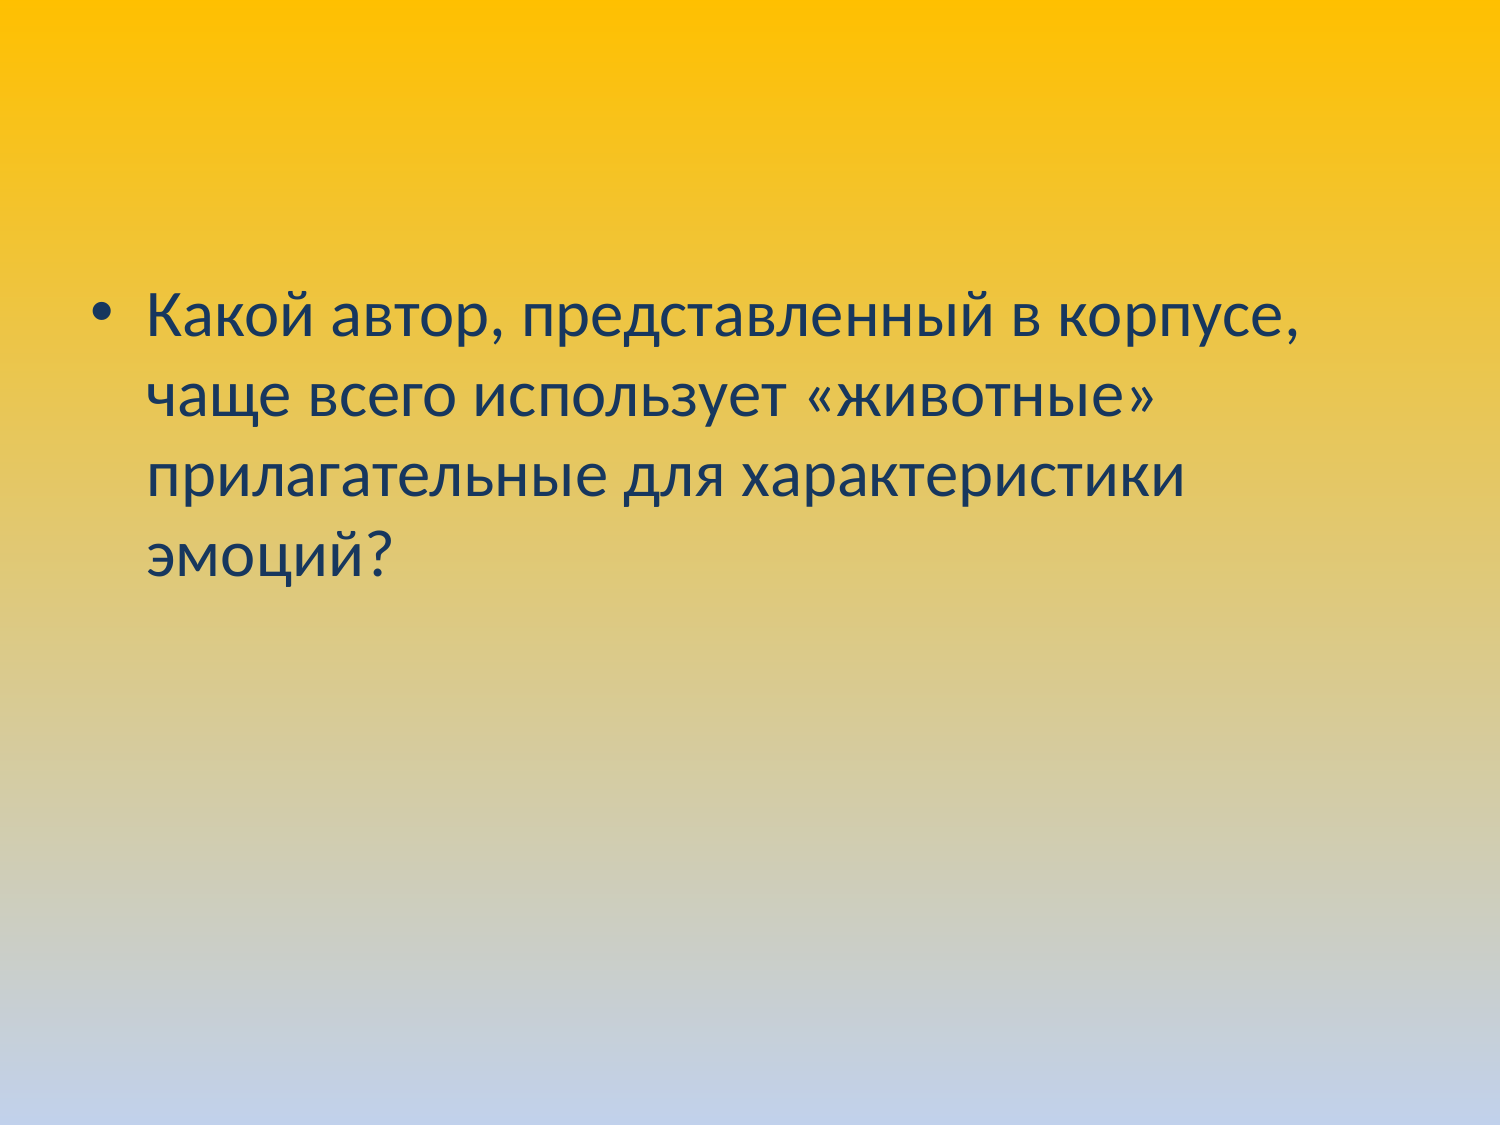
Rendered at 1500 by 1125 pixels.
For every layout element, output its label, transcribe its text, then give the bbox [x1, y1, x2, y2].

list Какой автор, представленный в корпусе, чаще всего использует «животные» прилагательные для характеристики эмоций? [75, 262, 1425, 1005]
